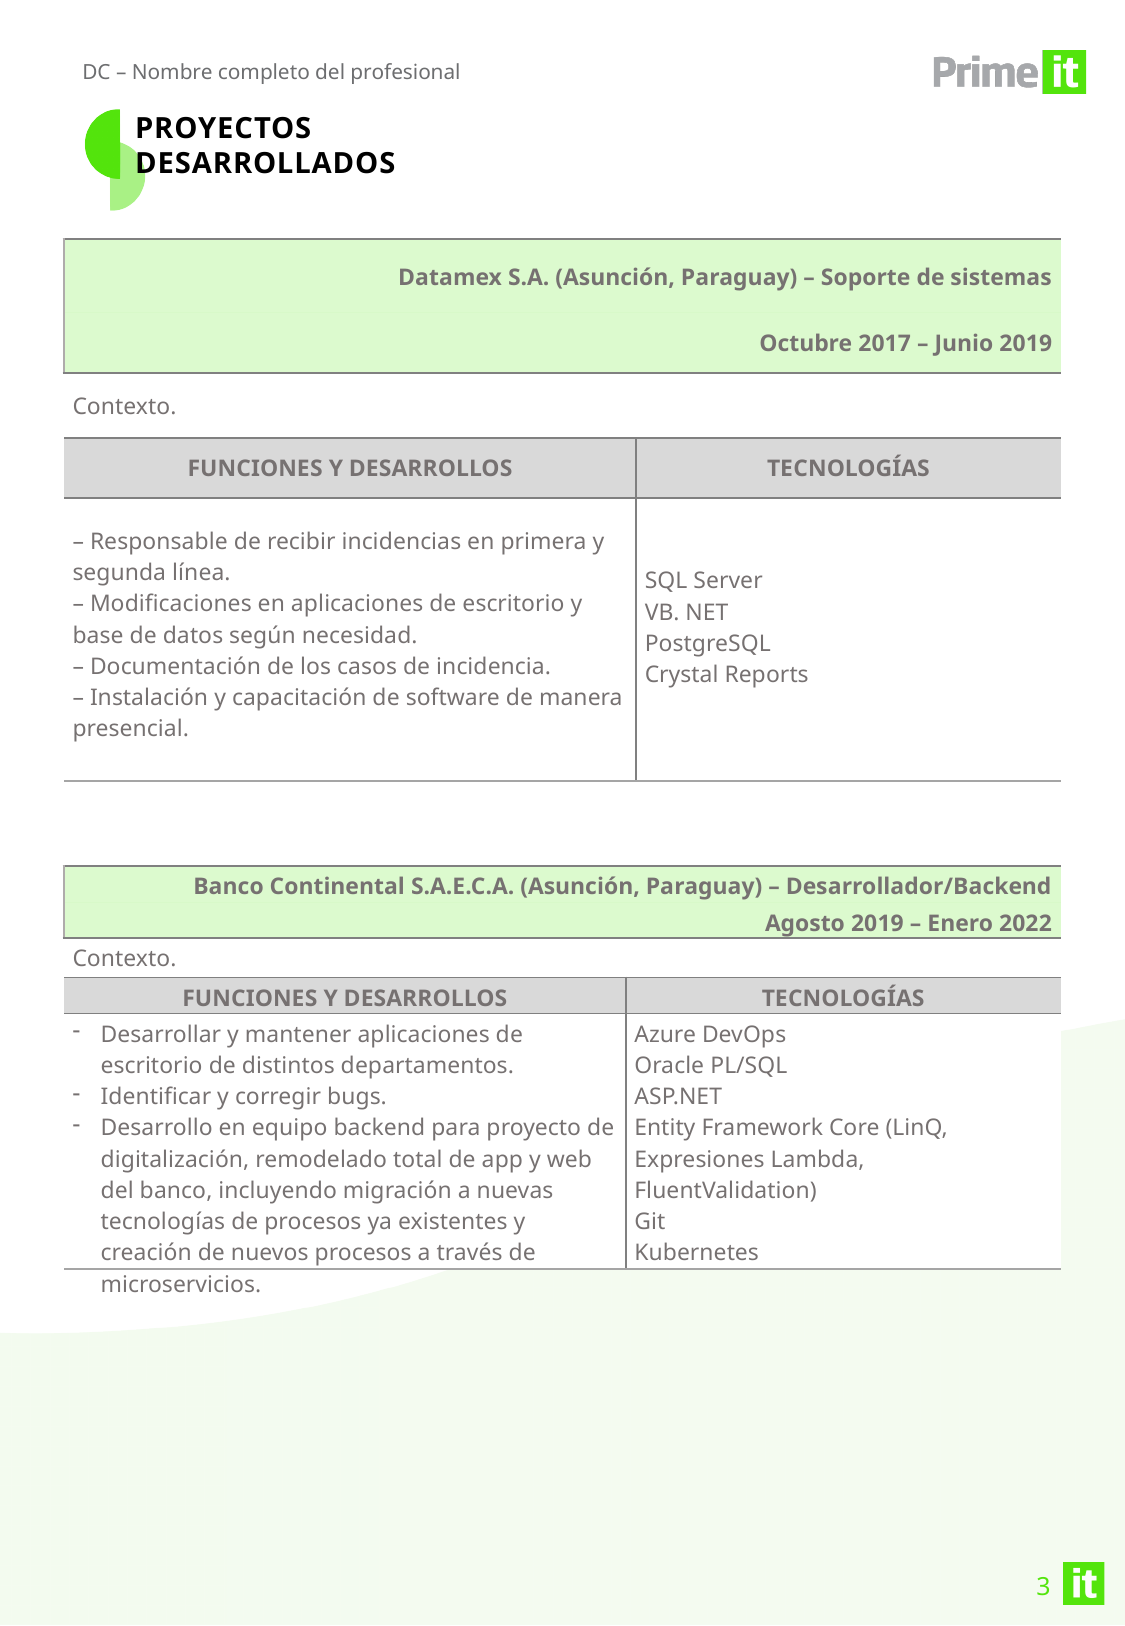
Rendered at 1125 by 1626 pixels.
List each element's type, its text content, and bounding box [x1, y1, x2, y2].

table_cell Agosto 2019 – Enero 2022 [65, 902, 1061, 930]
table_cell TECNOLOGÍAS [637, 439, 1061, 497]
table_cell SQL Server VB. NET PostgreSQL Crystal Reports [637, 499, 1061, 780]
table_header Banco Continental S.A.E.C.A. (Asunción, Paraguay) – Desarrollador/Backend [65, 867, 1061, 902]
table_header Datamex S.A. (Asunción, Paraguay) – Soporte de sistemas [65, 240, 1061, 313]
text_box PROYECTOS DESARROLLADOS [154, 101, 443, 187]
picture [0, 930, 1125, 1625]
picture [933, 49, 1087, 94]
table_cell – Responsable de recibir incidencias en primera y segunda línea. – Modificaciones en aplicaciones de escritorio y base de datos según necesidad. – Documentación de los casos de incidencia. – Instalación y capacitación de software de manera presencial. [64, 499, 635, 780]
table_cell Octubre 2017 – Junio 2019 [65, 313, 1061, 372]
table_cell Contexto. [64, 374, 1061, 437]
picture [67, 100, 154, 219]
table_cell FUNCIONES Y DESARROLLOS [64, 439, 635, 497]
text_box DC – Nombre completo del profesional [67, 51, 641, 92]
